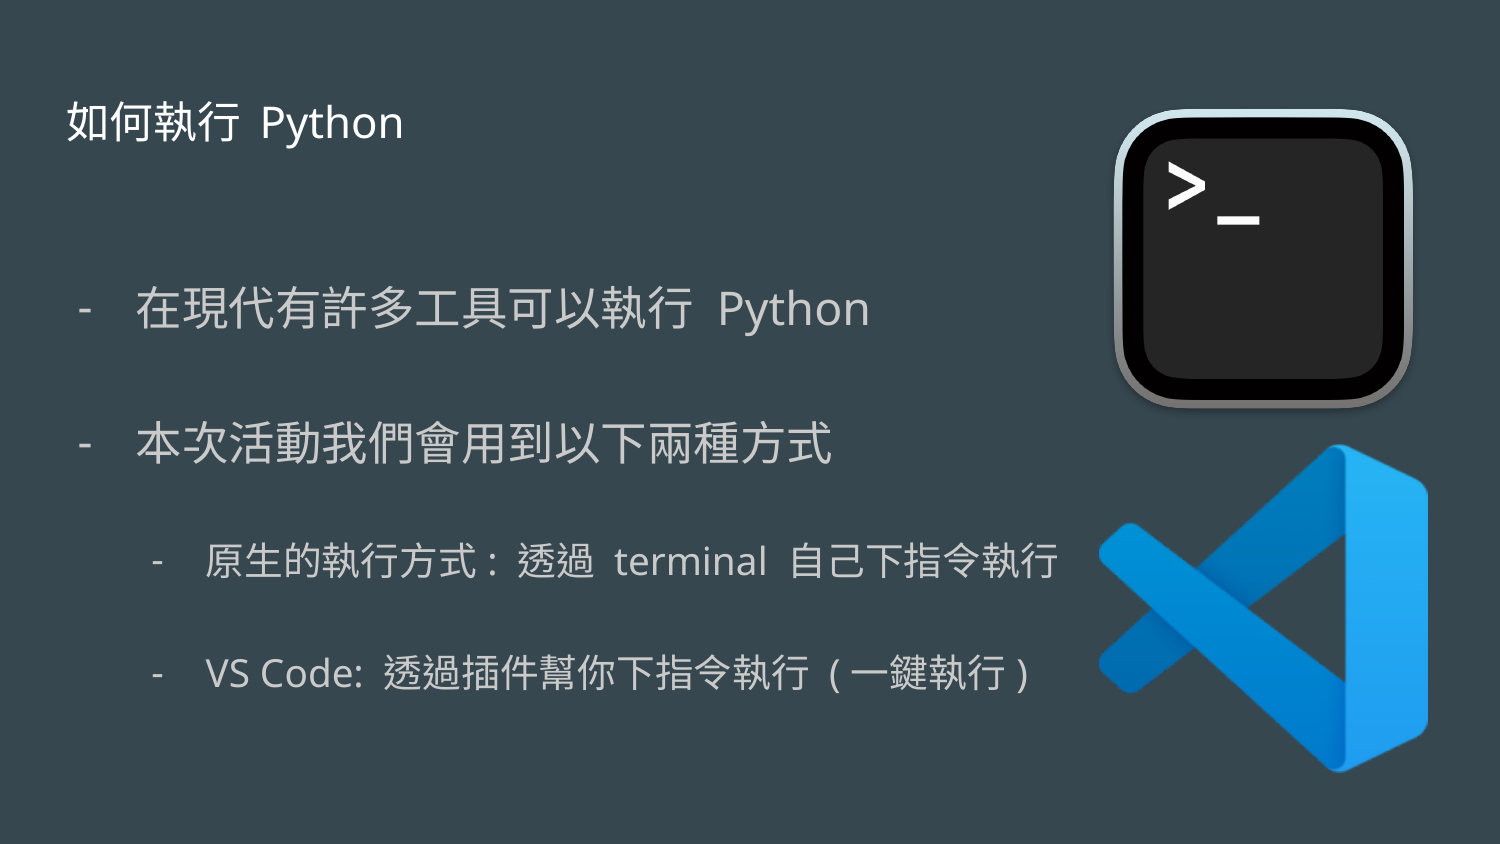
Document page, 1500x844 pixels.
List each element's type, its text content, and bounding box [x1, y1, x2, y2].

title 如何執行 Python [51, 72, 1076, 167]
picture [1077, 72, 1450, 773]
list 在現代有許多工具可以執行 Python 本次活動我們會用到以下兩種方式 原生的執行方式: 透過 terminal 自己下指令執行 VS Code: 透過插件幫你下指令執行 (一鍵執行) [51, 189, 1087, 750]
